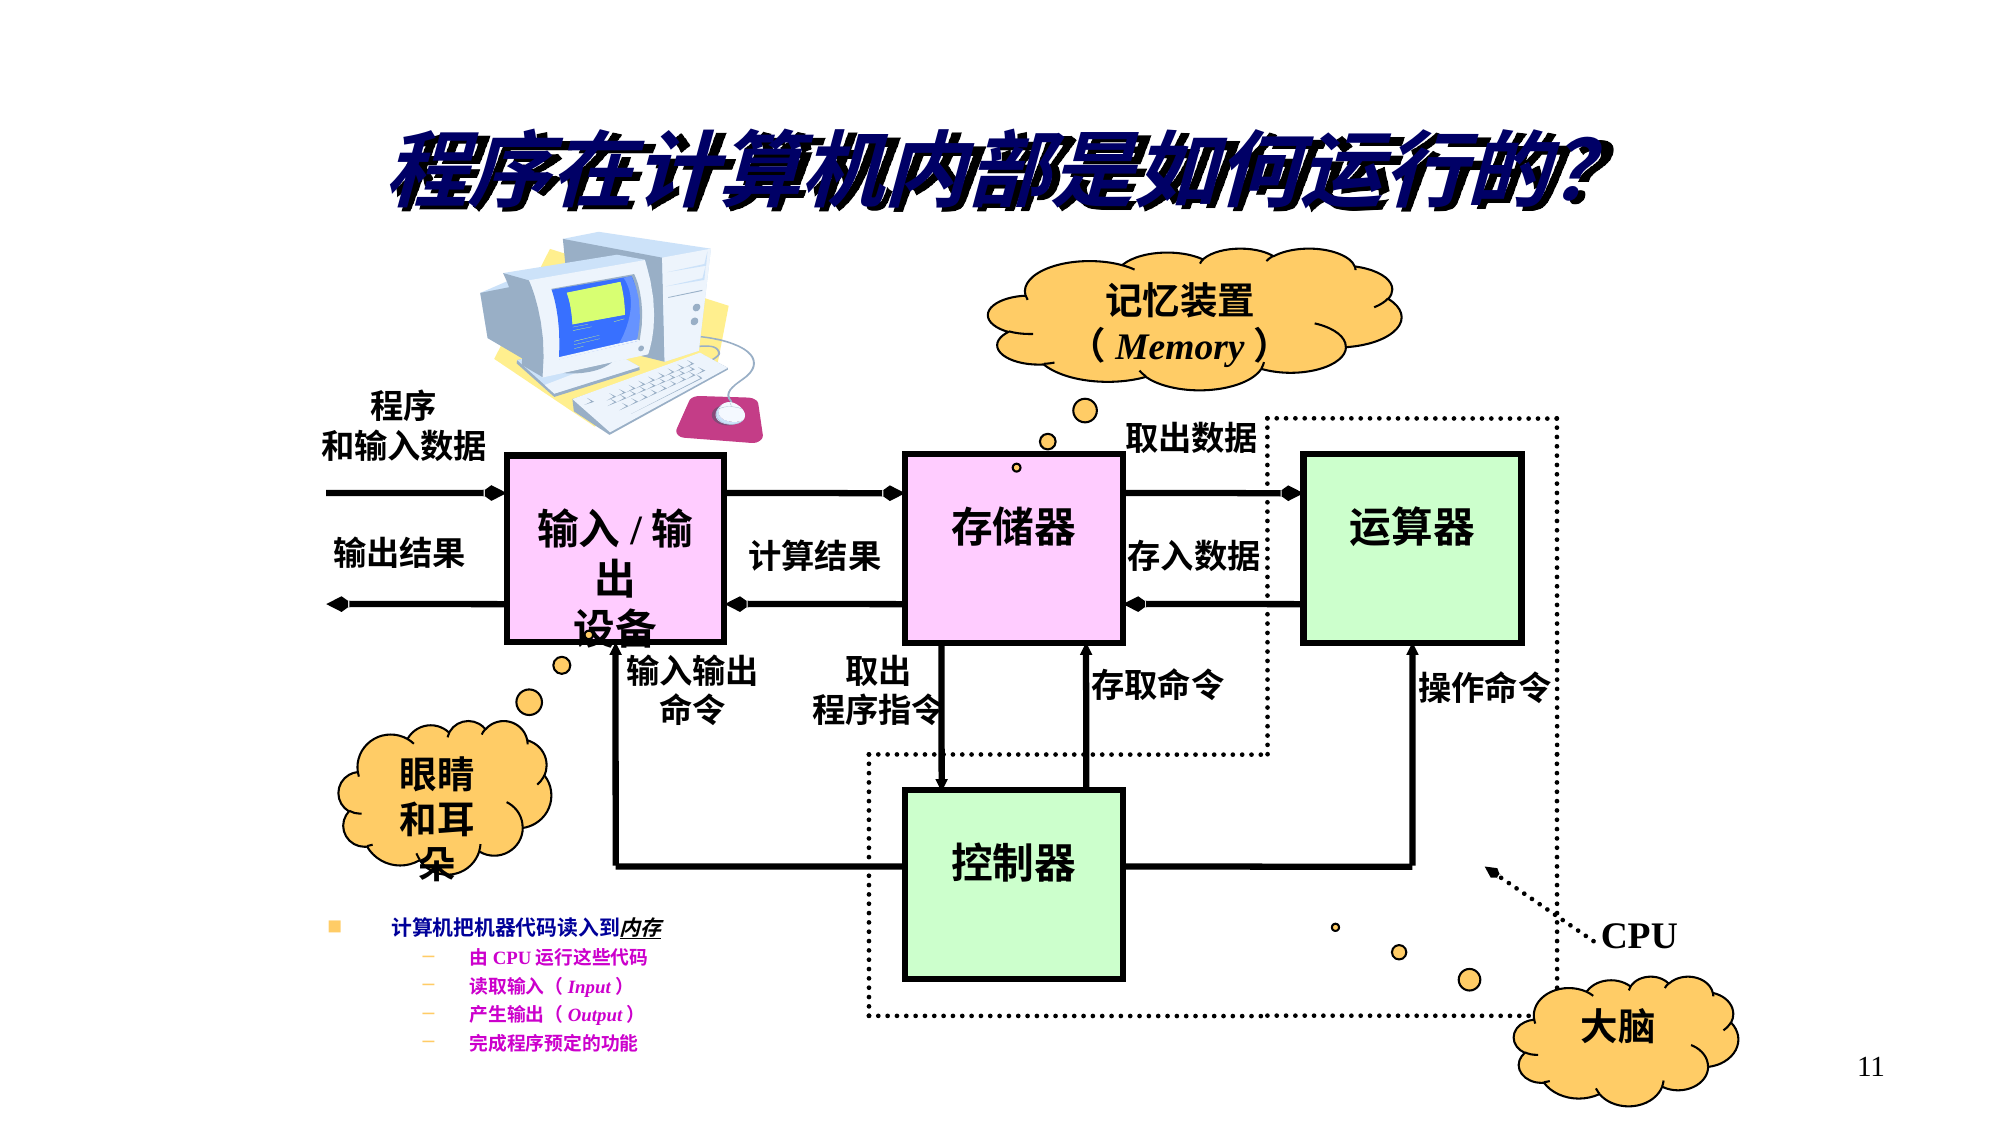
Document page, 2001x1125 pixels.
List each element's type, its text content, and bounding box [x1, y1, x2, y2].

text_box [267, 377, 1739, 1017]
text_box 大脑 [1513, 1026, 1739, 1107]
title 程序在计算机内部是如何运行的？ [314, 105, 1704, 244]
list 计算机把机器代码读入到内存 由CPU运行这些代码 读取输入（Input） 产生输出（Output） 完成程序预定的功能 [314, 1026, 859, 1083]
picture [479, 231, 764, 377]
text_box 记忆装置（Memory） [987, 248, 1402, 376]
